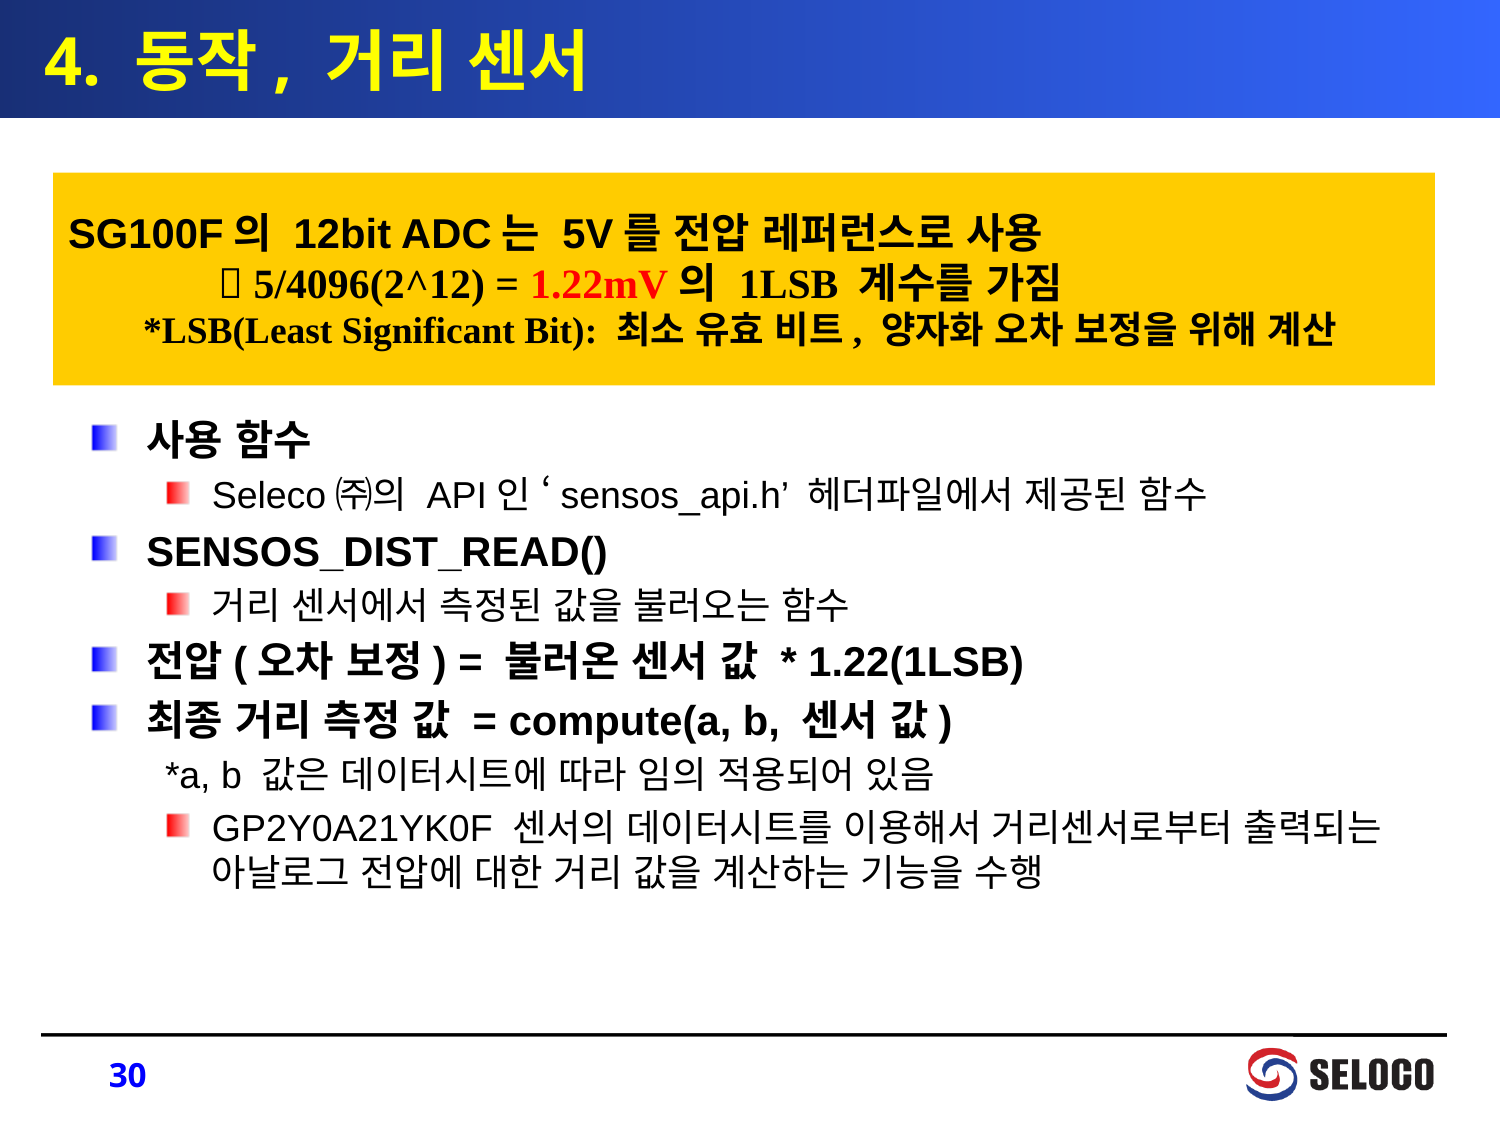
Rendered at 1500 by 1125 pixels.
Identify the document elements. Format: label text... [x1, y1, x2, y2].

slide_number 30 [76, 1046, 162, 1111]
picture [165, 591, 192, 618]
picture [90, 703, 120, 734]
picture [90, 423, 120, 454]
picture [165, 480, 192, 507]
list 사용 함수 Seleco㈜의 API인 ‘sensos_api.h’ 헤더파일에서 제공된 함수 SENSOS_DIST_READ() 거리 센서에서 측정된 값을 불러오는 함수 전압(오차 보정) = 불러온 센서 값 * 1.22(1LSB) 최종 거리 측정 값 = compute(a, b, 센서 값) *a, b 값은 데이터시트에 따라 임의 적용되어 있음 GP2Y0A21YK0F 센서의 데이터시트를 이용해서 거리센서로부터 출력되는 아날로그 전압에 대한 거리 값을 계산하는 기능을 수행 [74, 386, 1426, 1006]
picture [90, 534, 120, 564]
picture [1246, 1046, 1469, 1102]
picture [90, 645, 120, 675]
picture [165, 812, 192, 840]
title 4. 동작, 거리 센서 [0, 0, 1500, 119]
text_box SG100F의 12bit ADC는 5V를 전압 레퍼런스로 사용  5/4096(2^12) = 1.22mV의 1LSB 계수를 가짐 *LSB(Least Significant Bit): 최소 유효 비트, 양자화 오차 보정을 위해 계산 [53, 172, 1435, 386]
